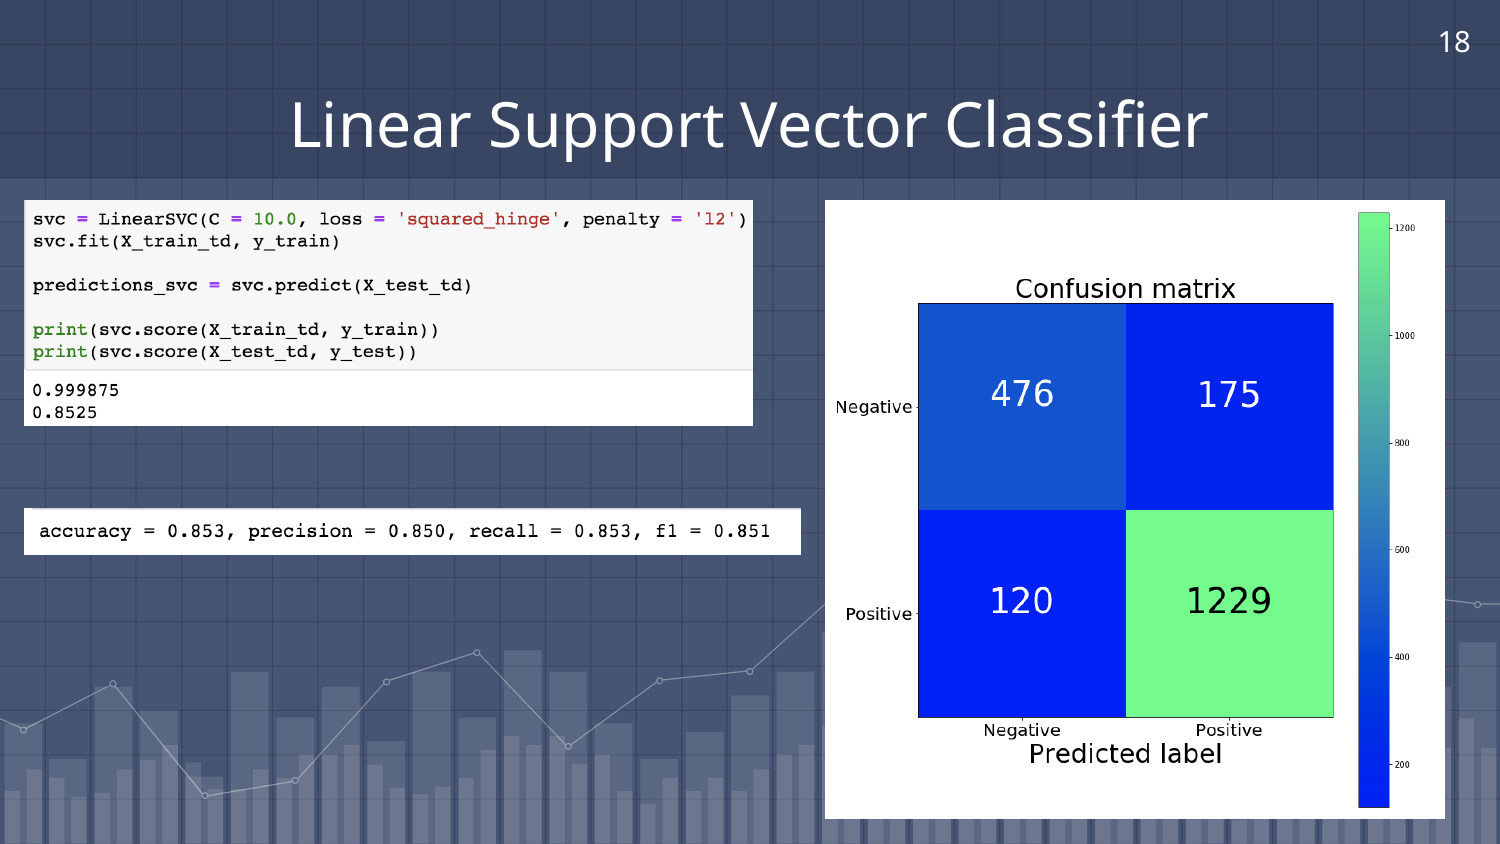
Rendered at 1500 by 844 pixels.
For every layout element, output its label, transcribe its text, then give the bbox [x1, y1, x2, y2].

title Linear Support Vector Classifier [119, 34, 1381, 176]
slide_number ‹#› [1408, 0, 1500, 88]
picture [24, 200, 753, 426]
picture [24, 508, 801, 555]
picture [825, 200, 1445, 819]
